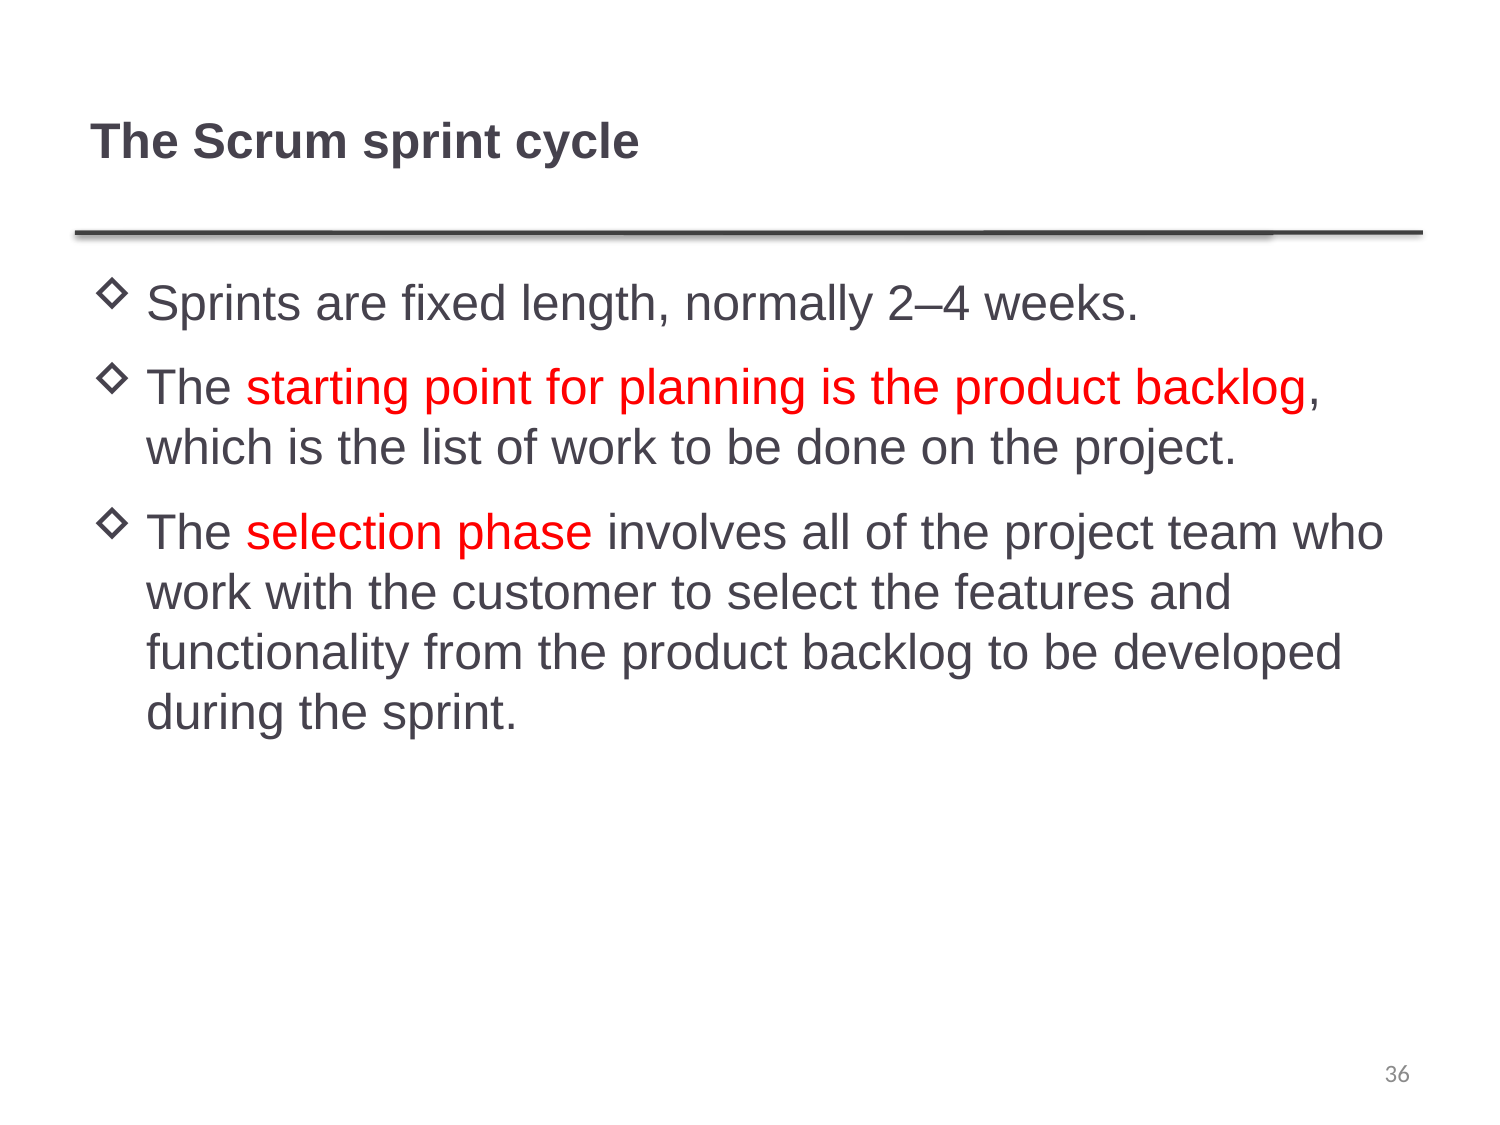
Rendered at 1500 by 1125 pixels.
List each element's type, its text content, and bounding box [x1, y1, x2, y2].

slide_number 36 [1074, 1042, 1425, 1103]
list Sprints are fixed length, normally 2–4 weeks. The starting point for planning is the product backlog, which is the list of work to be done on the project. The selection phase involves all of the project team who work with the customer to select the features and functionality from the product backlog to be developed during the sprint. [75, 262, 1425, 1005]
title The Scrum sprint cycle [74, 44, 1272, 233]
